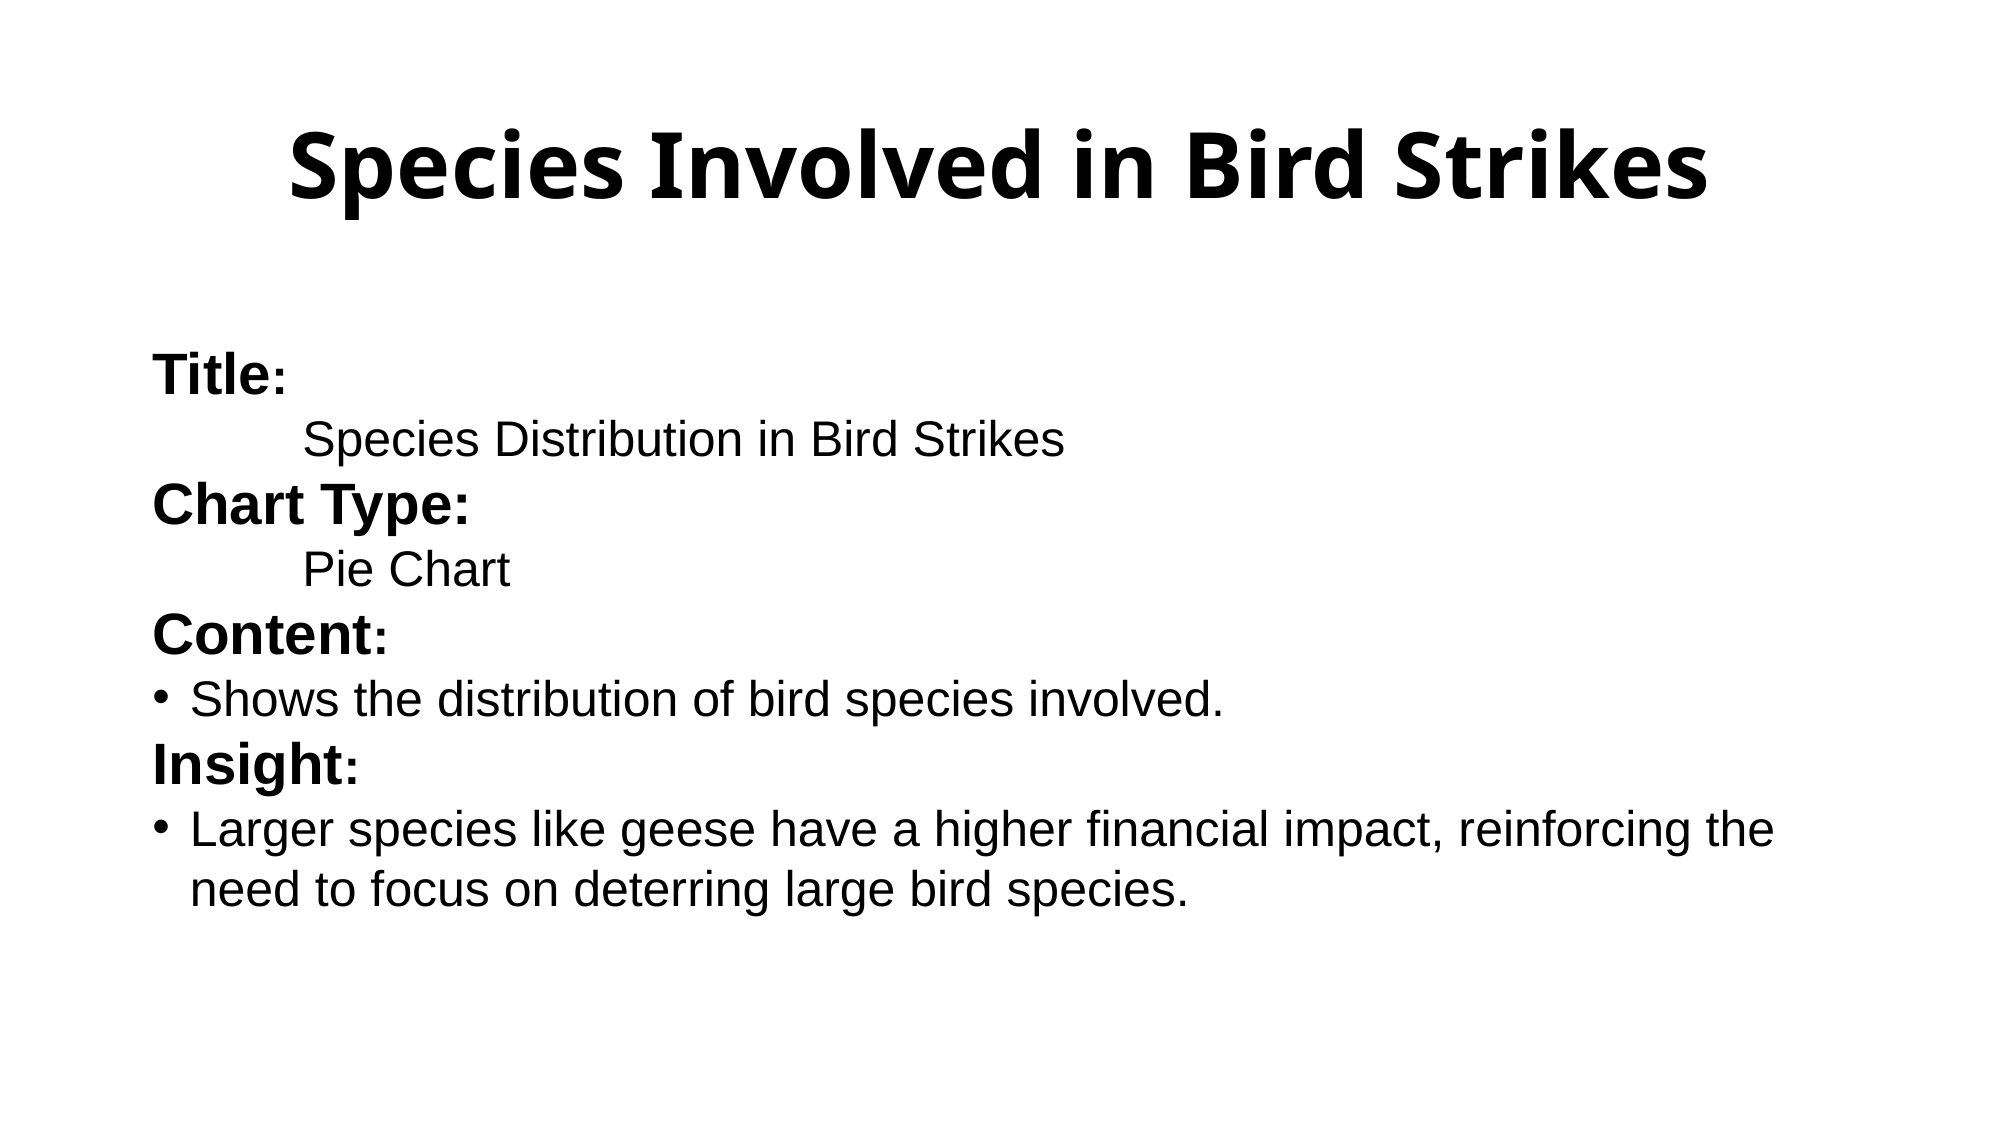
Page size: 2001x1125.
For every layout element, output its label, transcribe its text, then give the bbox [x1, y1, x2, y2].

title Species Involved in Bird Strikes [137, 59, 1863, 278]
list Title: Species Distribution in Bird Strikes Chart Type: Pie Chart Content: Shows the distribution of bird species involved. Insight: Larger species like geese have a higher financial impact, reinforcing the need to focus on deterring large bird species. [137, 328, 1863, 984]
